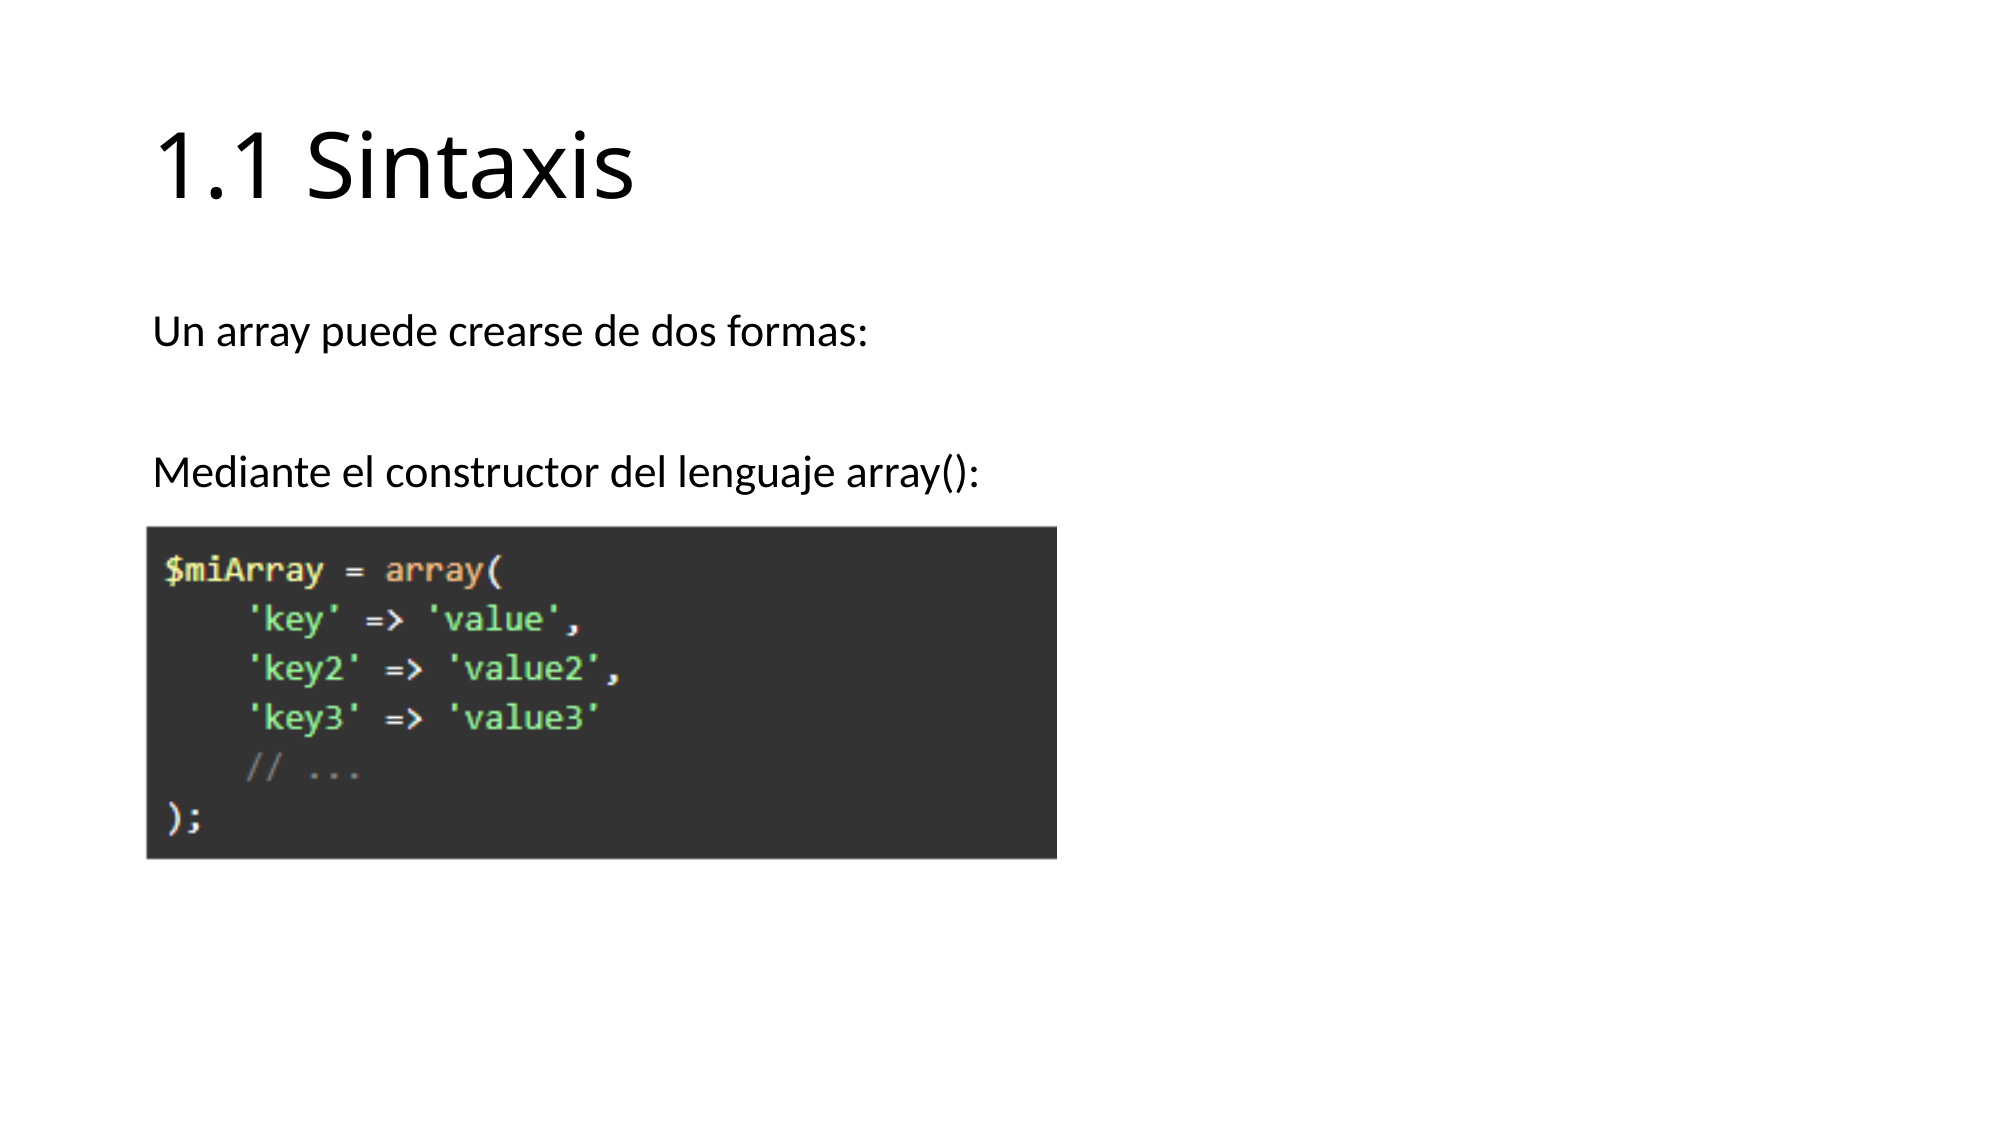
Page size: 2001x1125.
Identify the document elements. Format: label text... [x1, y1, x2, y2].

title 1.1 Sintaxis [137, 59, 1863, 278]
list Un array puede crearse de dos formas: Mediante el constructor del lenguaje array(): [137, 299, 1863, 1014]
picture [137, 517, 1057, 878]
